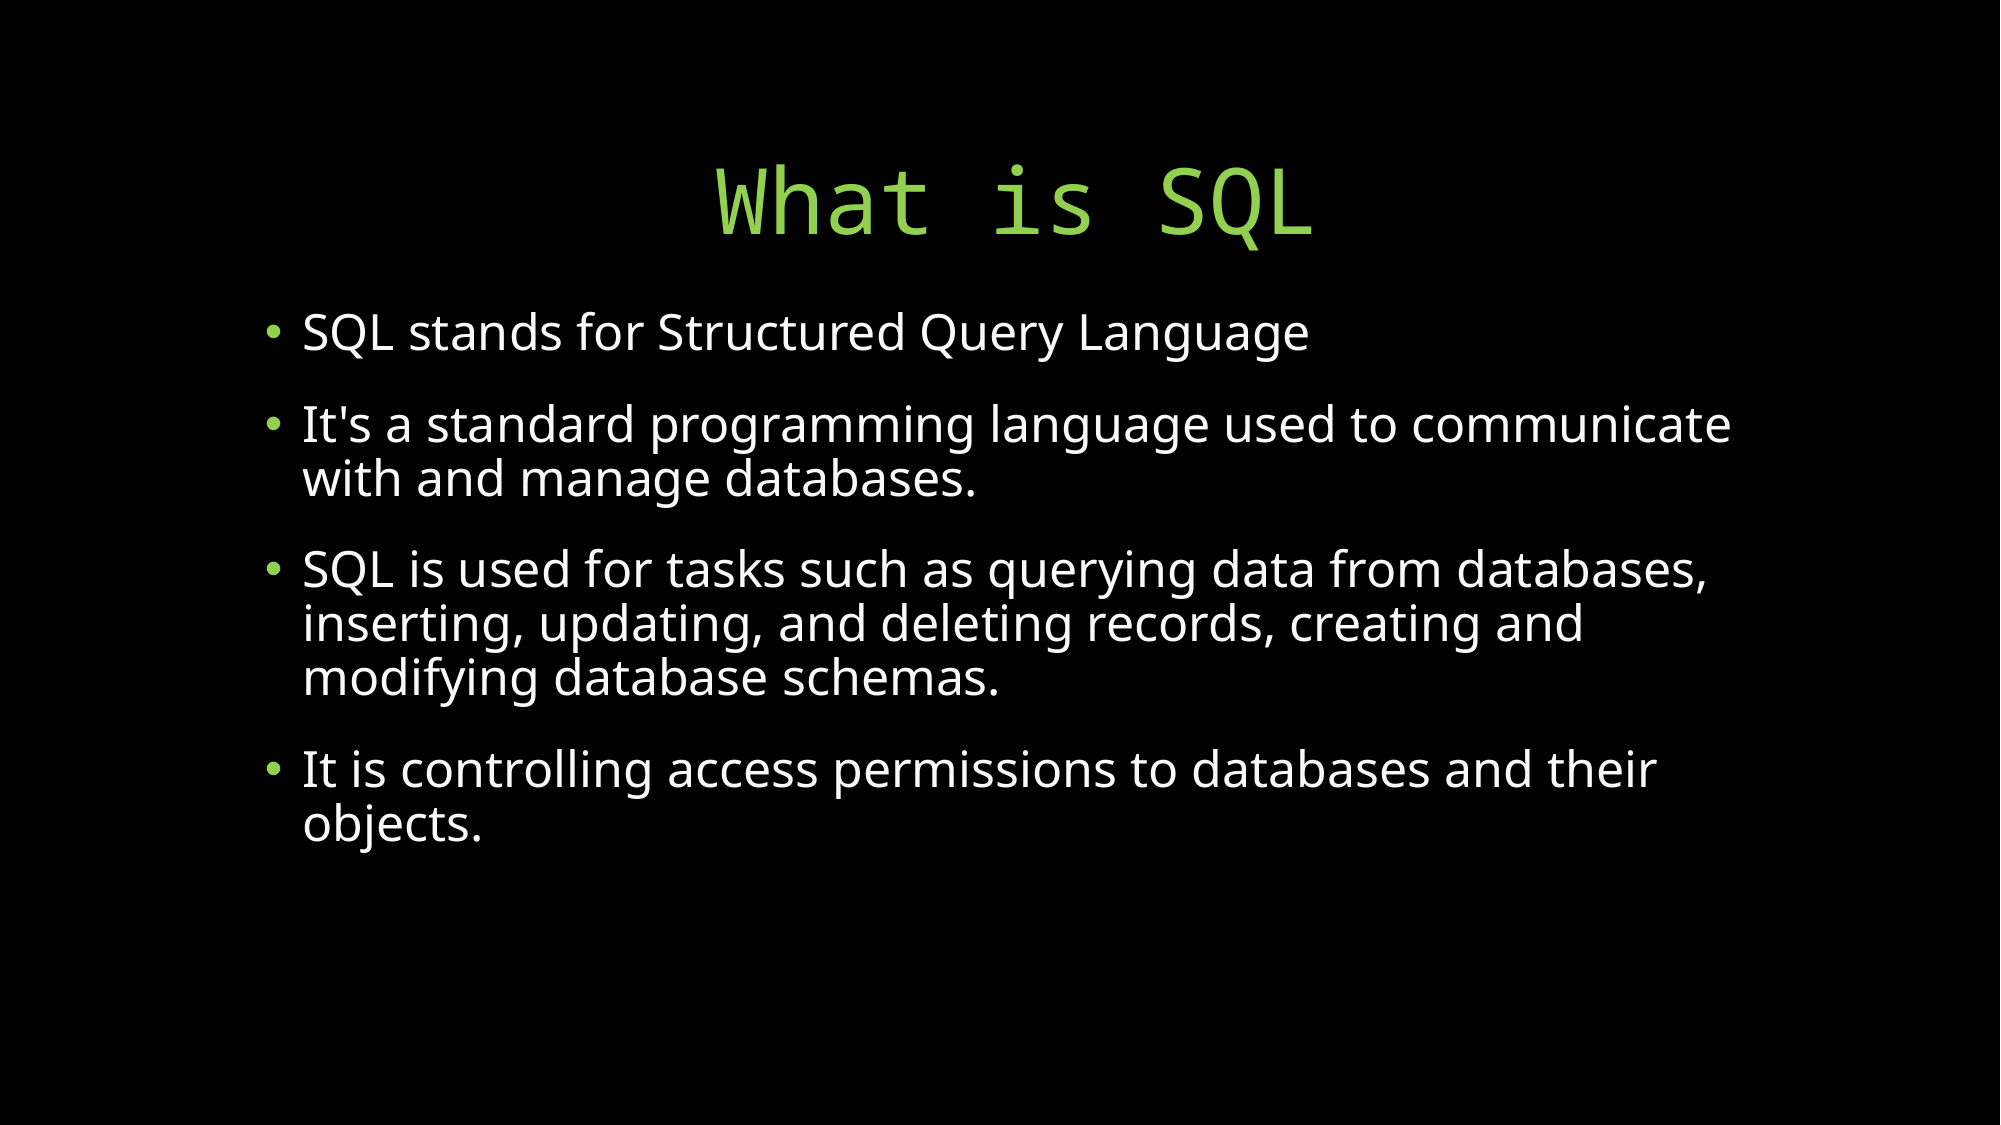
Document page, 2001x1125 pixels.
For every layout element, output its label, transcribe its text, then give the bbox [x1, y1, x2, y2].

title What is SQL [249, 75, 1750, 263]
list SQL stands for Structured Query Language It's a standard programming language used to communicate with and manage databases. SQL is used for tasks such as querying data from databases, inserting, updating, and deleting records, creating and modifying database schemas. It is controlling access permissions to databases and their objects. [249, 299, 1750, 894]
